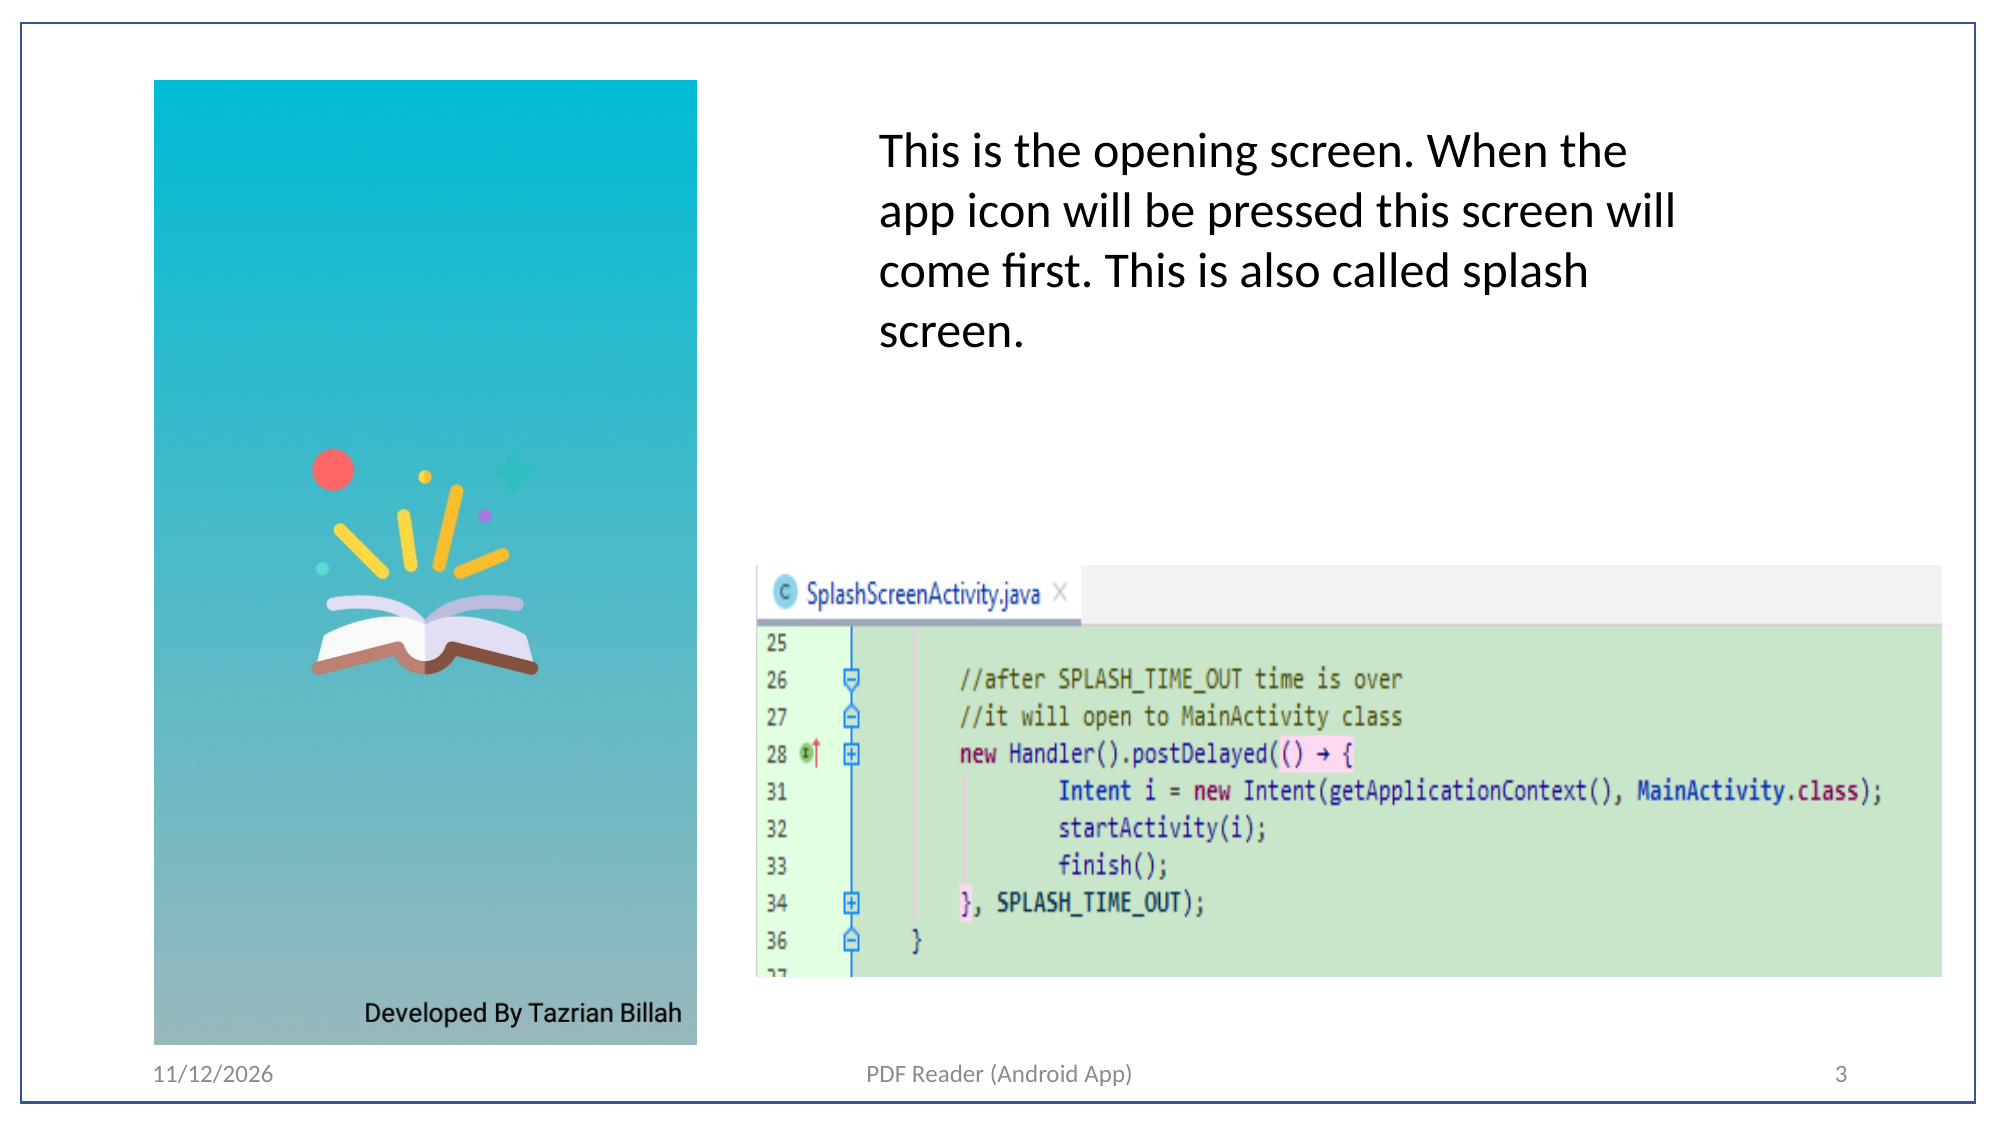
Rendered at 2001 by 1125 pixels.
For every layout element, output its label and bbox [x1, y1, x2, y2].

picture [756, 565, 1943, 977]
text_box [20, 22, 1976, 1104]
picture [154, 80, 697, 1045]
